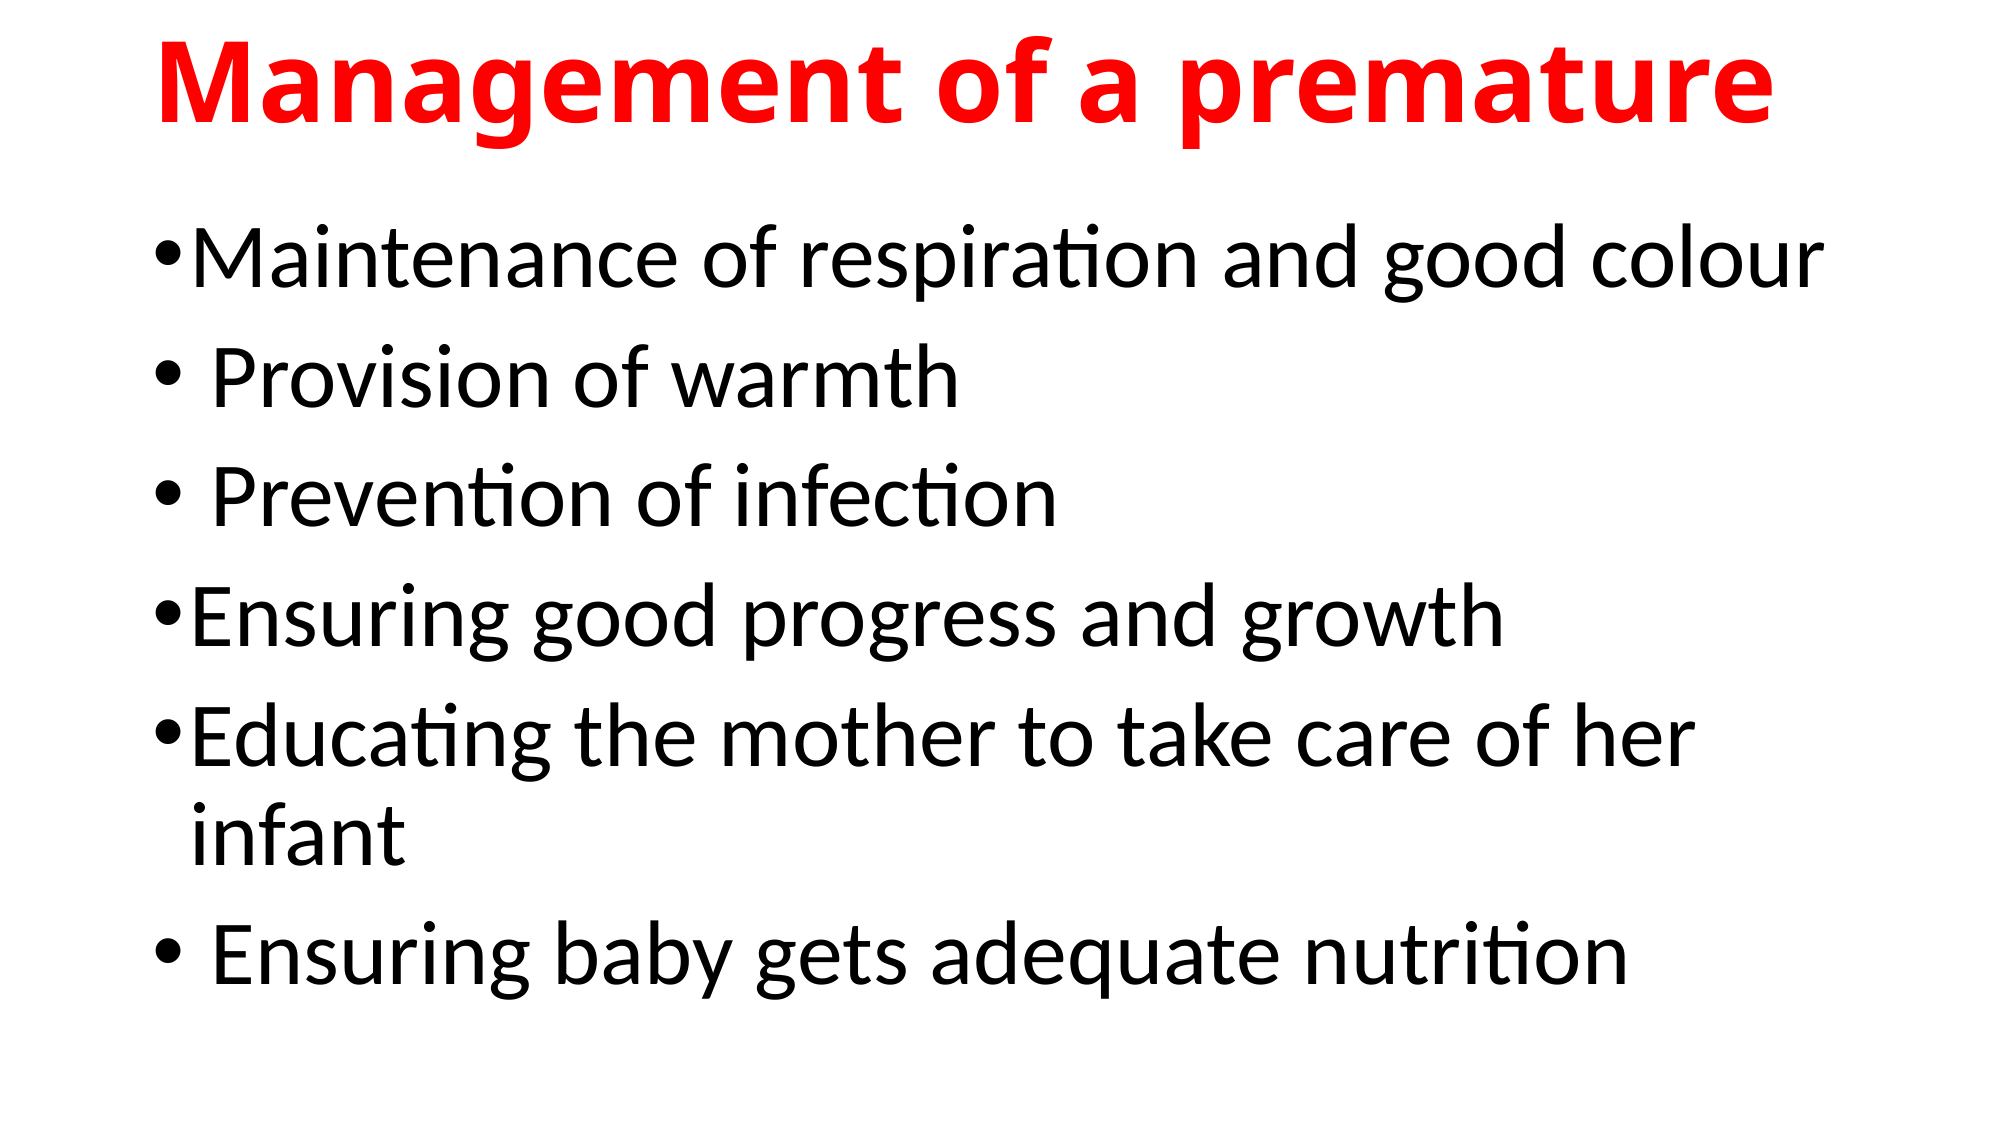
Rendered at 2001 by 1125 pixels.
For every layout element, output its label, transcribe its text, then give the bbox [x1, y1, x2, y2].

title Management of a premature [137, 0, 1863, 193]
list Maintenance of respiration and good colour Provision of warmth Prevention of infection Ensuring good progress and growth Educating the mother to take care of her infant Ensuring baby gets adequate nutrition [137, 200, 1863, 1014]
